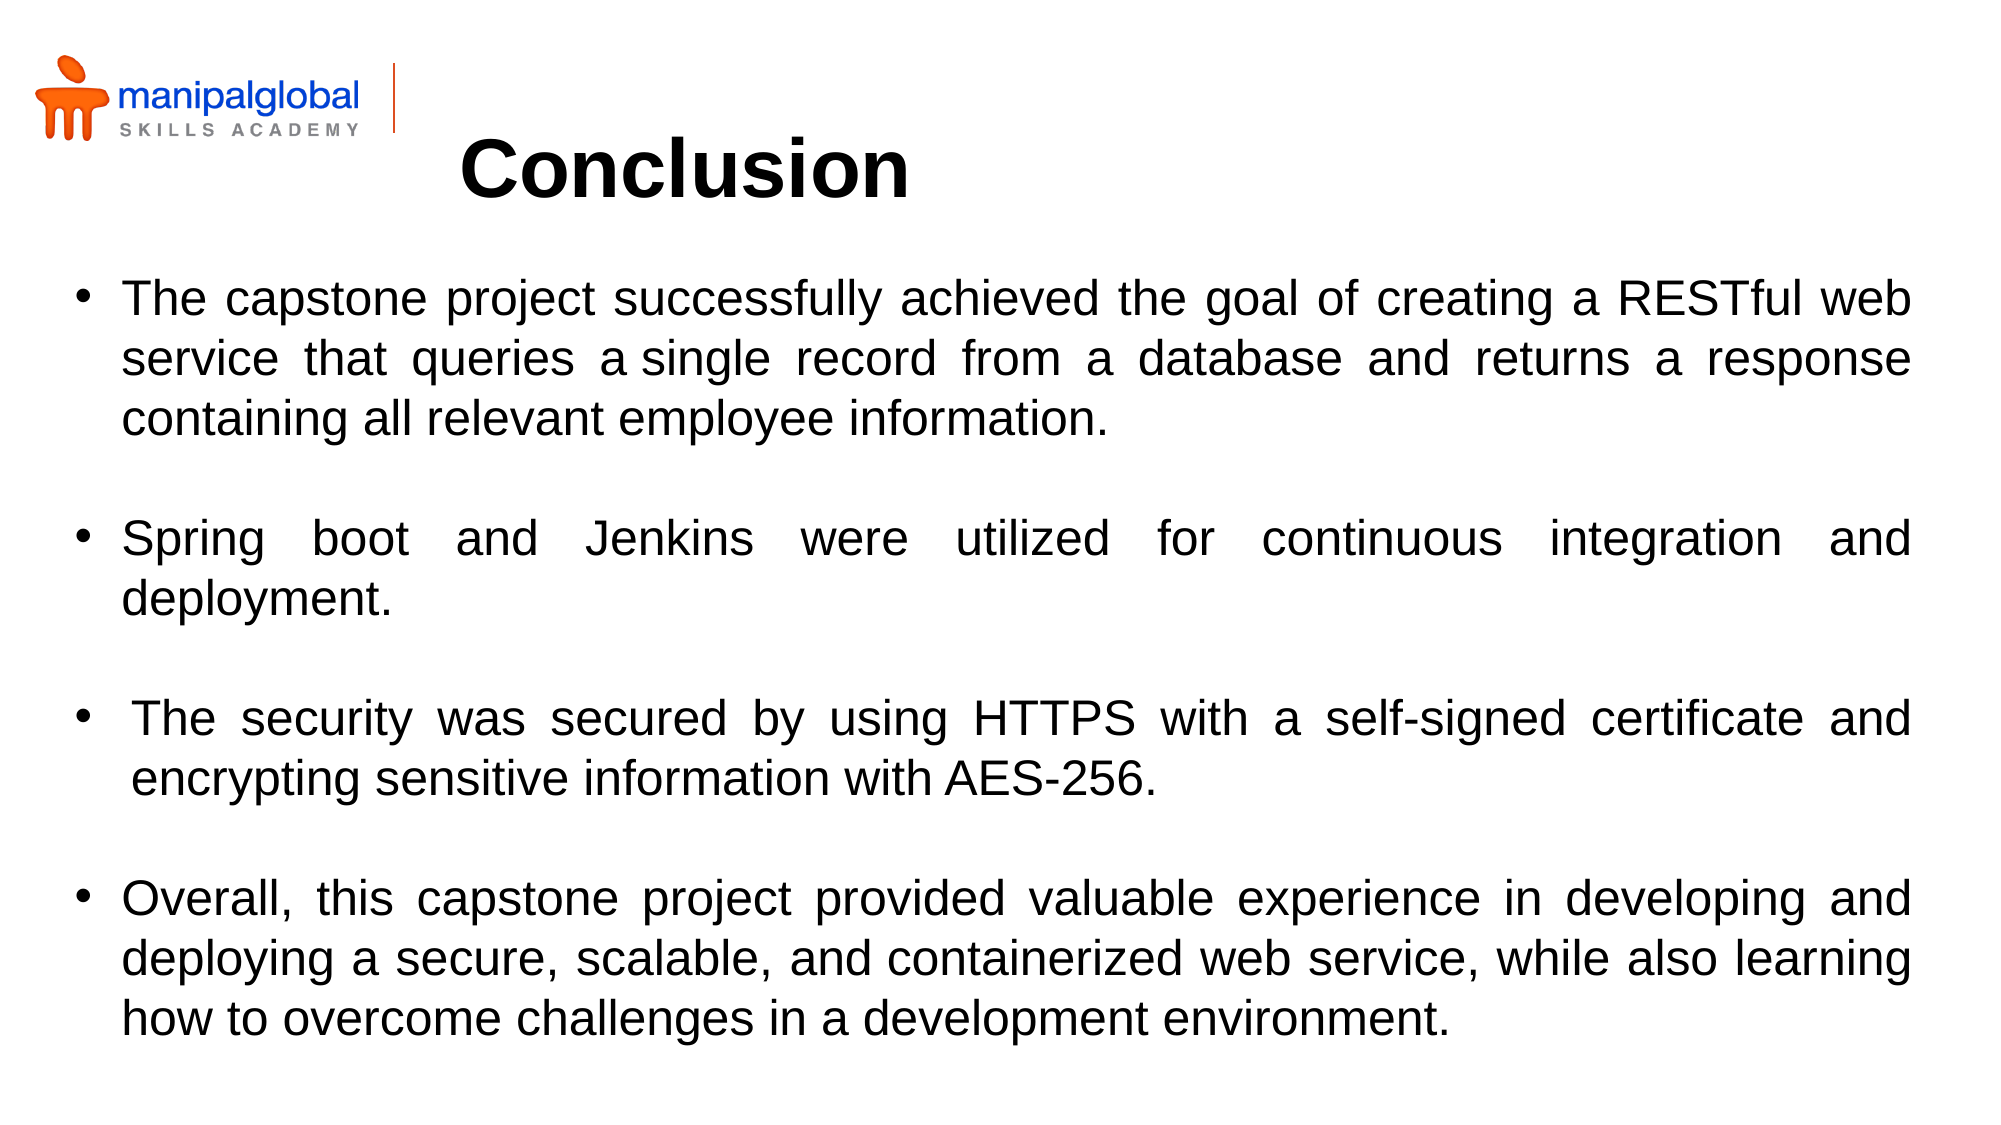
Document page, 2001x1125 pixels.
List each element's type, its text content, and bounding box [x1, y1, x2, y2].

text_box The capstone project successfully achieved the goal of creating a RESTful web service that queries a single record from a database and returns a response containing all relevant employee information. Spring boot and Jenkins were utilized for continuous integration and deployment. The security was secured by using HTTPS with a self-signed certificate and encrypting sensitive information with AES-256. Overall, this capstone project provided valuable experience in developing and deploying a secure, scalable, and containerized web service, while also learning how to overcome challenges in a development environment. [59, 257, 1929, 1107]
title Conclusion [444, 62, 1863, 280]
picture [35, 55, 358, 141]
